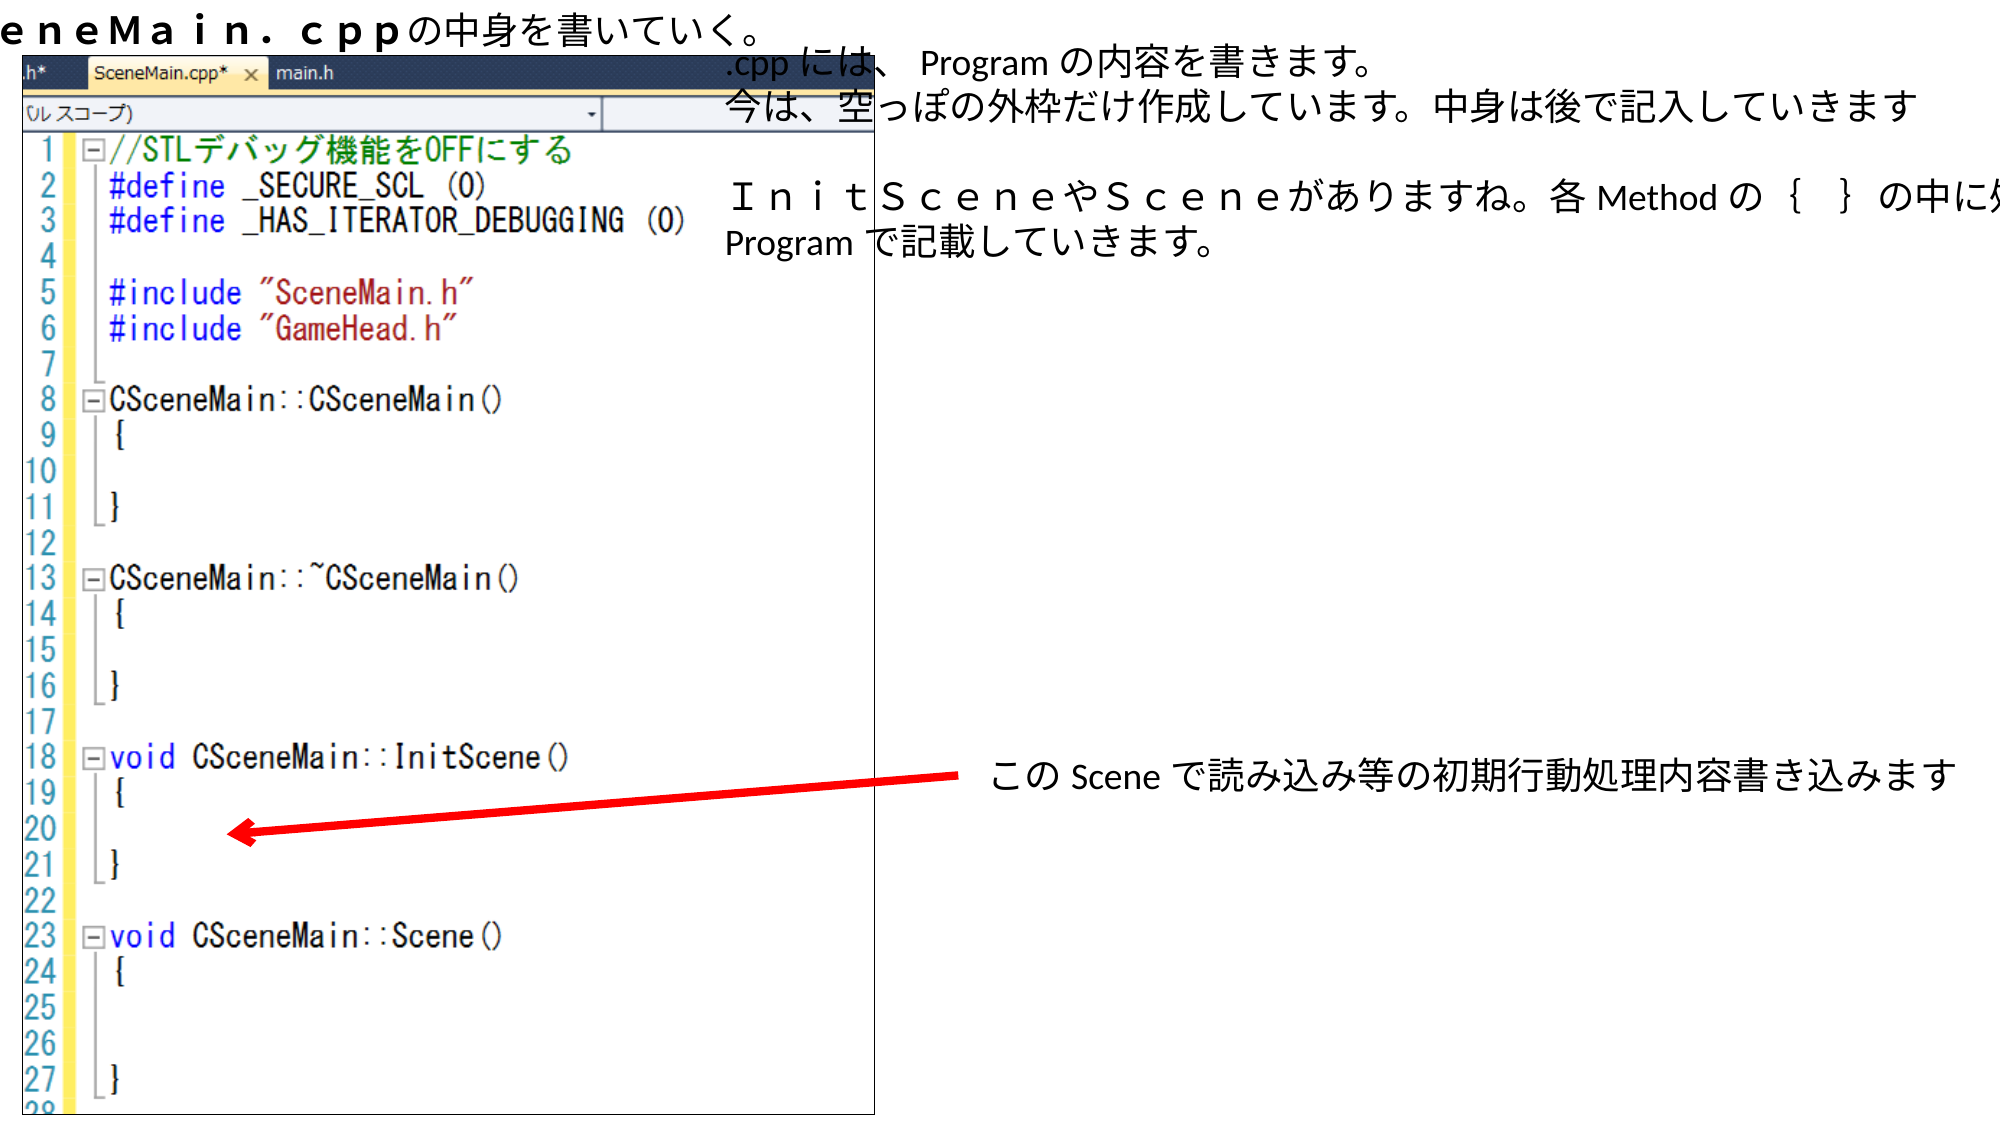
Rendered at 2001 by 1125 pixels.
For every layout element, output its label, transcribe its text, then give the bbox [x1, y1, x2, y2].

text_box このSceneで読み込み等の初期行動処理内容書き込みます [972, 745, 1973, 805]
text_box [226, 775, 959, 835]
text_box ・ＳｃｅｎｅＭａｉｎ．ｃｐｐの中身を書いていく。 [0, 0, 796, 60]
text_box .cppには、Programの内容を書きます。 今は、空っぽの外枠だけ作成しています。中身は後で記入していきます ＩｎｉｔＳｃｅｎｅやＳｃｅｎｅがありますね。各Methodの｛ ｝の中に処理内容を Programで記載していきます。 [710, 30, 2000, 270]
picture [22, 55, 875, 1115]
